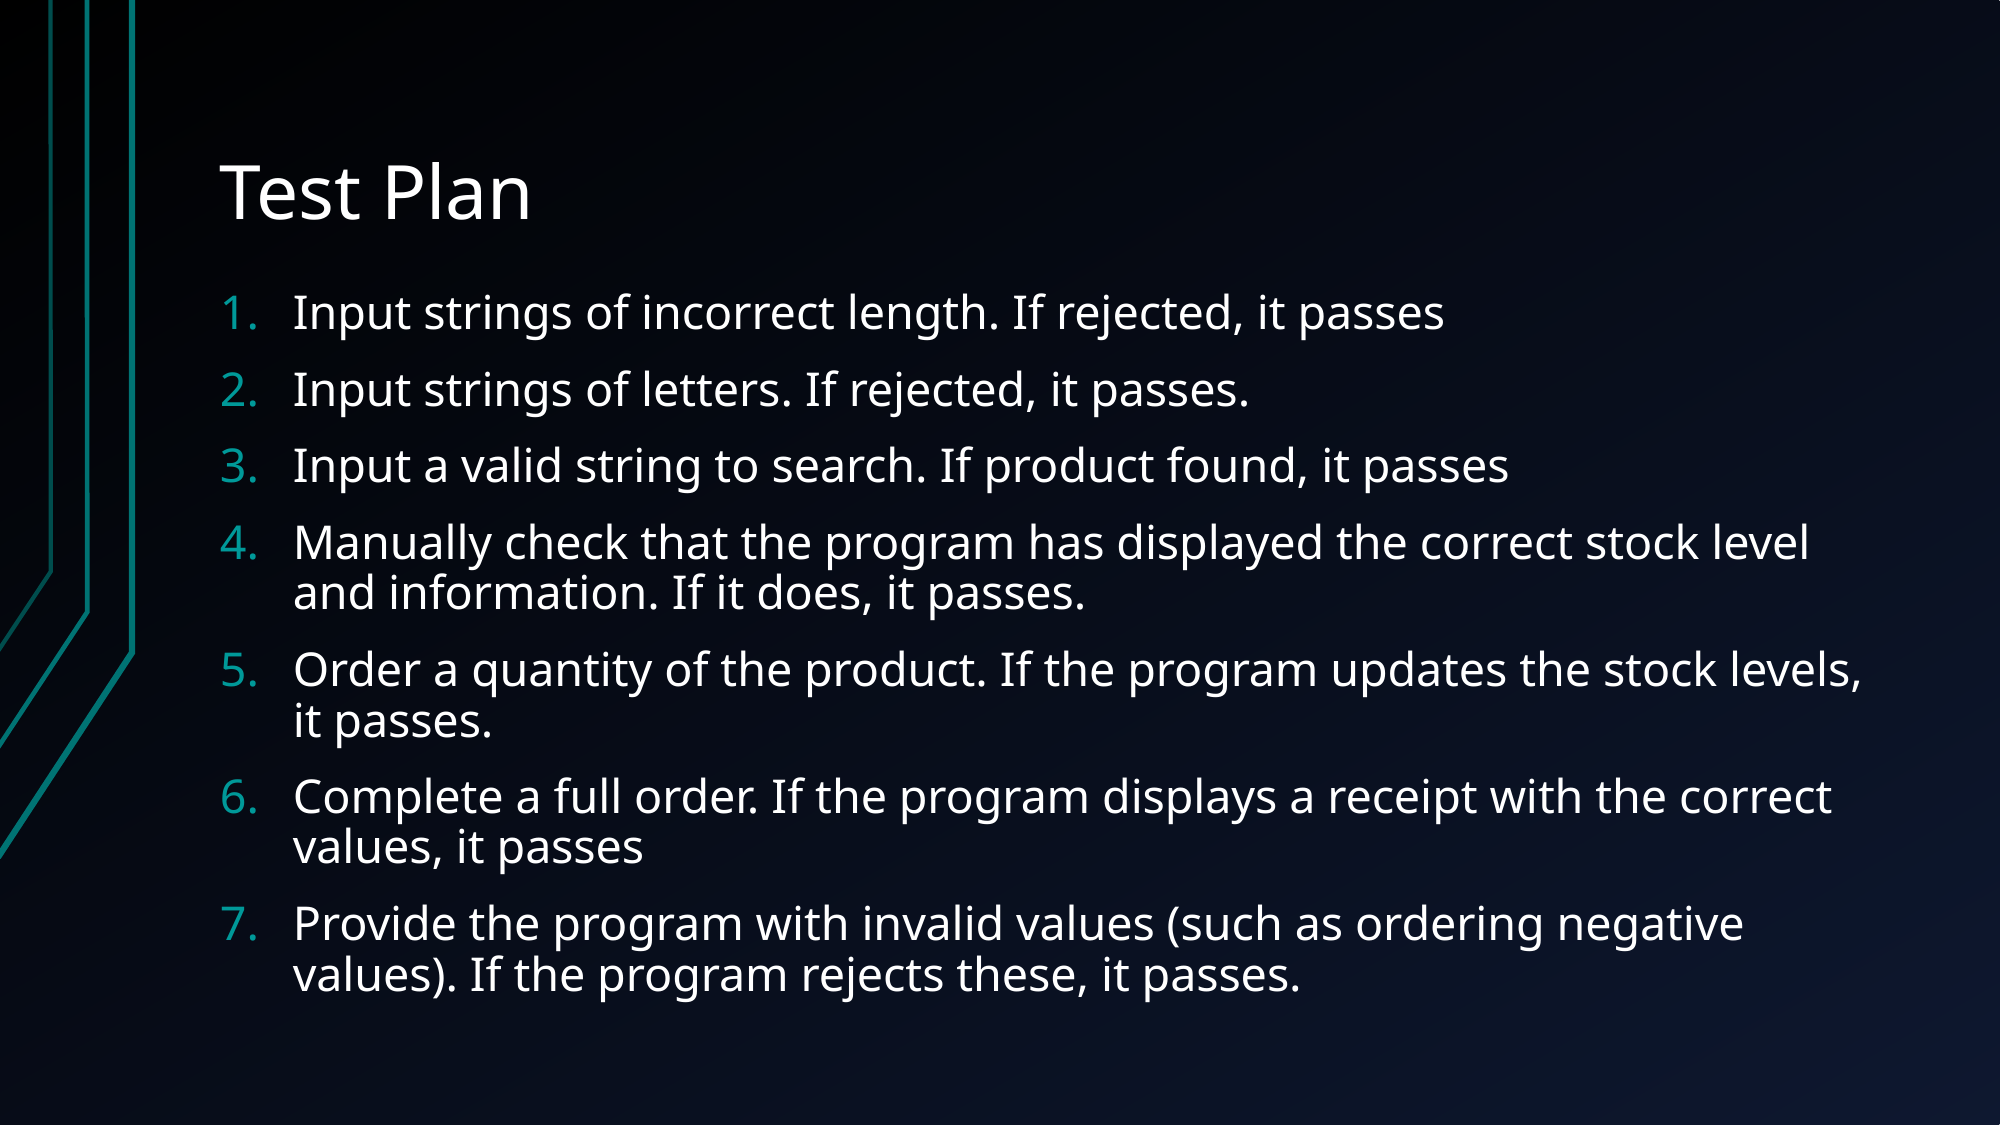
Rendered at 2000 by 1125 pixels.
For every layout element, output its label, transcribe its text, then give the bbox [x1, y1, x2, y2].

title Test Plan [199, 45, 1900, 246]
list Input strings of incorrect length. If rejected, it passes Input strings of letters. If rejected, it passes. Input a valid string to search. If product found, it passes Manually check that the program has displayed the correct stock level and information. If it does, it passes. Order a quantity of the product. If the program updates the stock levels, it passes. Complete a full order. If the program displays a receipt with the correct values, it passes Provide the program with invalid values (such as ordering negative values). If the program rejects these, it passes. [199, 279, 1900, 1012]
